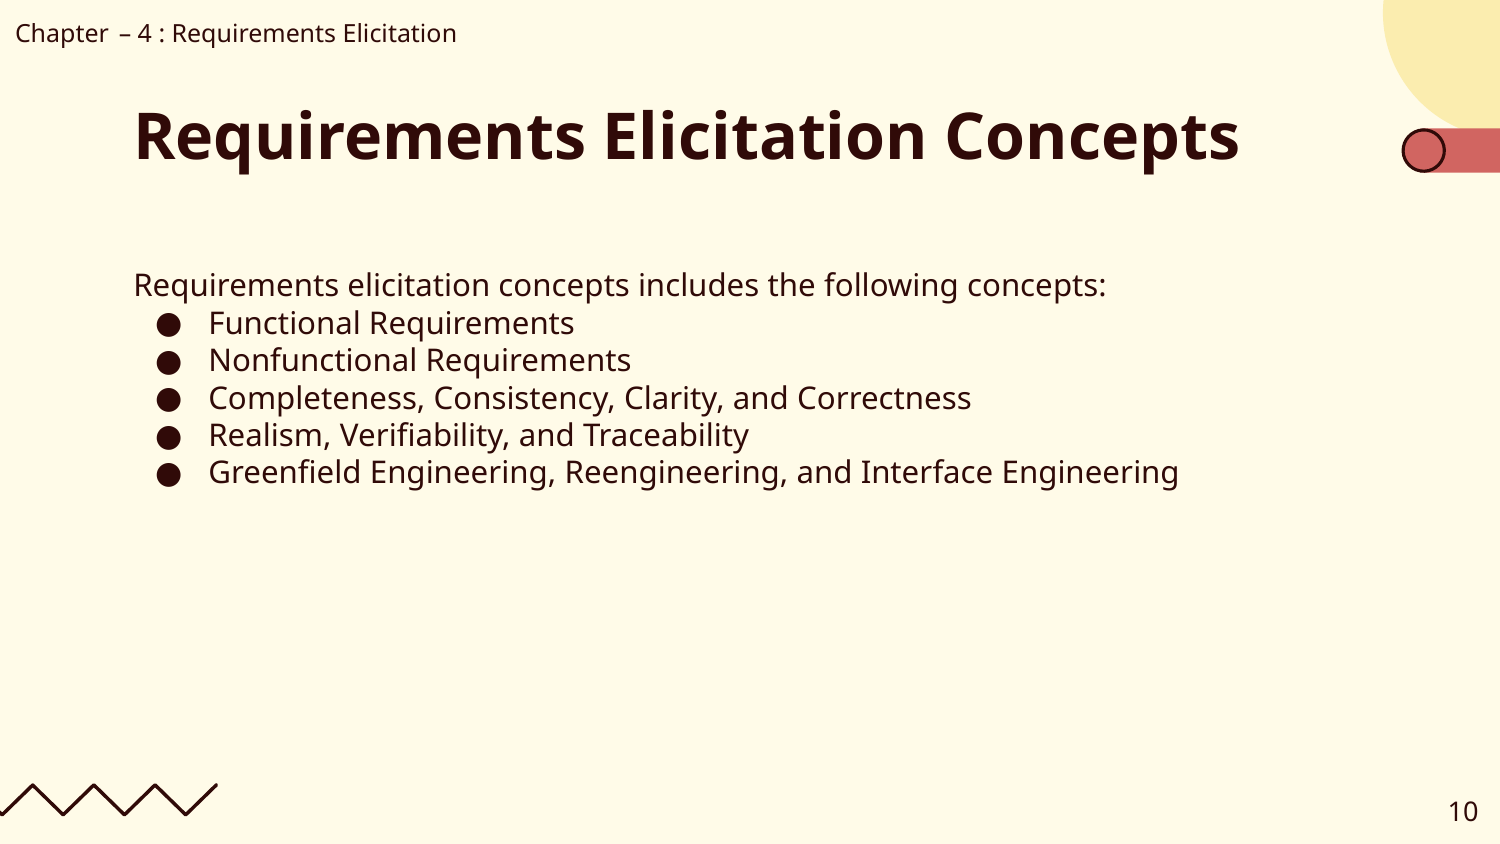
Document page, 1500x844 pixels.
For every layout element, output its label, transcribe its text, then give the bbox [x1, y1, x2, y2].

text_box Chapter – 4 : Requirements Elicitation [0, 0, 1001, 43]
title Requirements Elicitation Concepts [118, 79, 1382, 177]
slide_number ‹#› [1403, 779, 1494, 844]
text_box Requirements elicitation concepts includes the following concepts: Functional Requirements Nonfunctional Requirements Completeness, Consistency, Clarity, and Correctness Realism, Verifiability, and Traceability Greenfield Engineering, Reengineering, and Interface Engineering [118, 250, 1358, 716]
